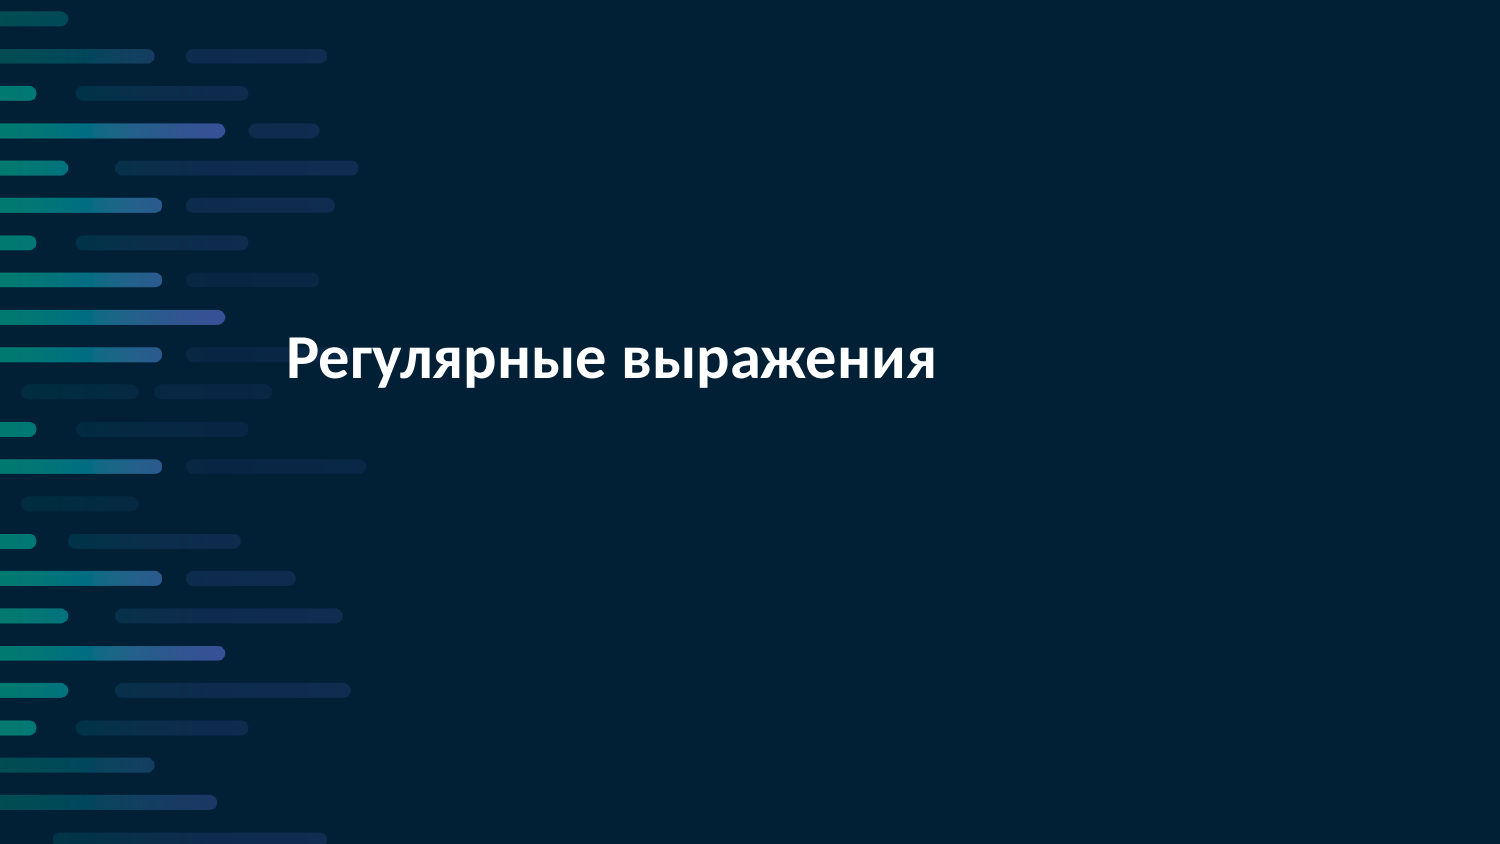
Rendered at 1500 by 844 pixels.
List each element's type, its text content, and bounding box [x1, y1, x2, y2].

picture [0, 0, 366, 844]
list Регулярные выражения [271, 143, 1320, 399]
